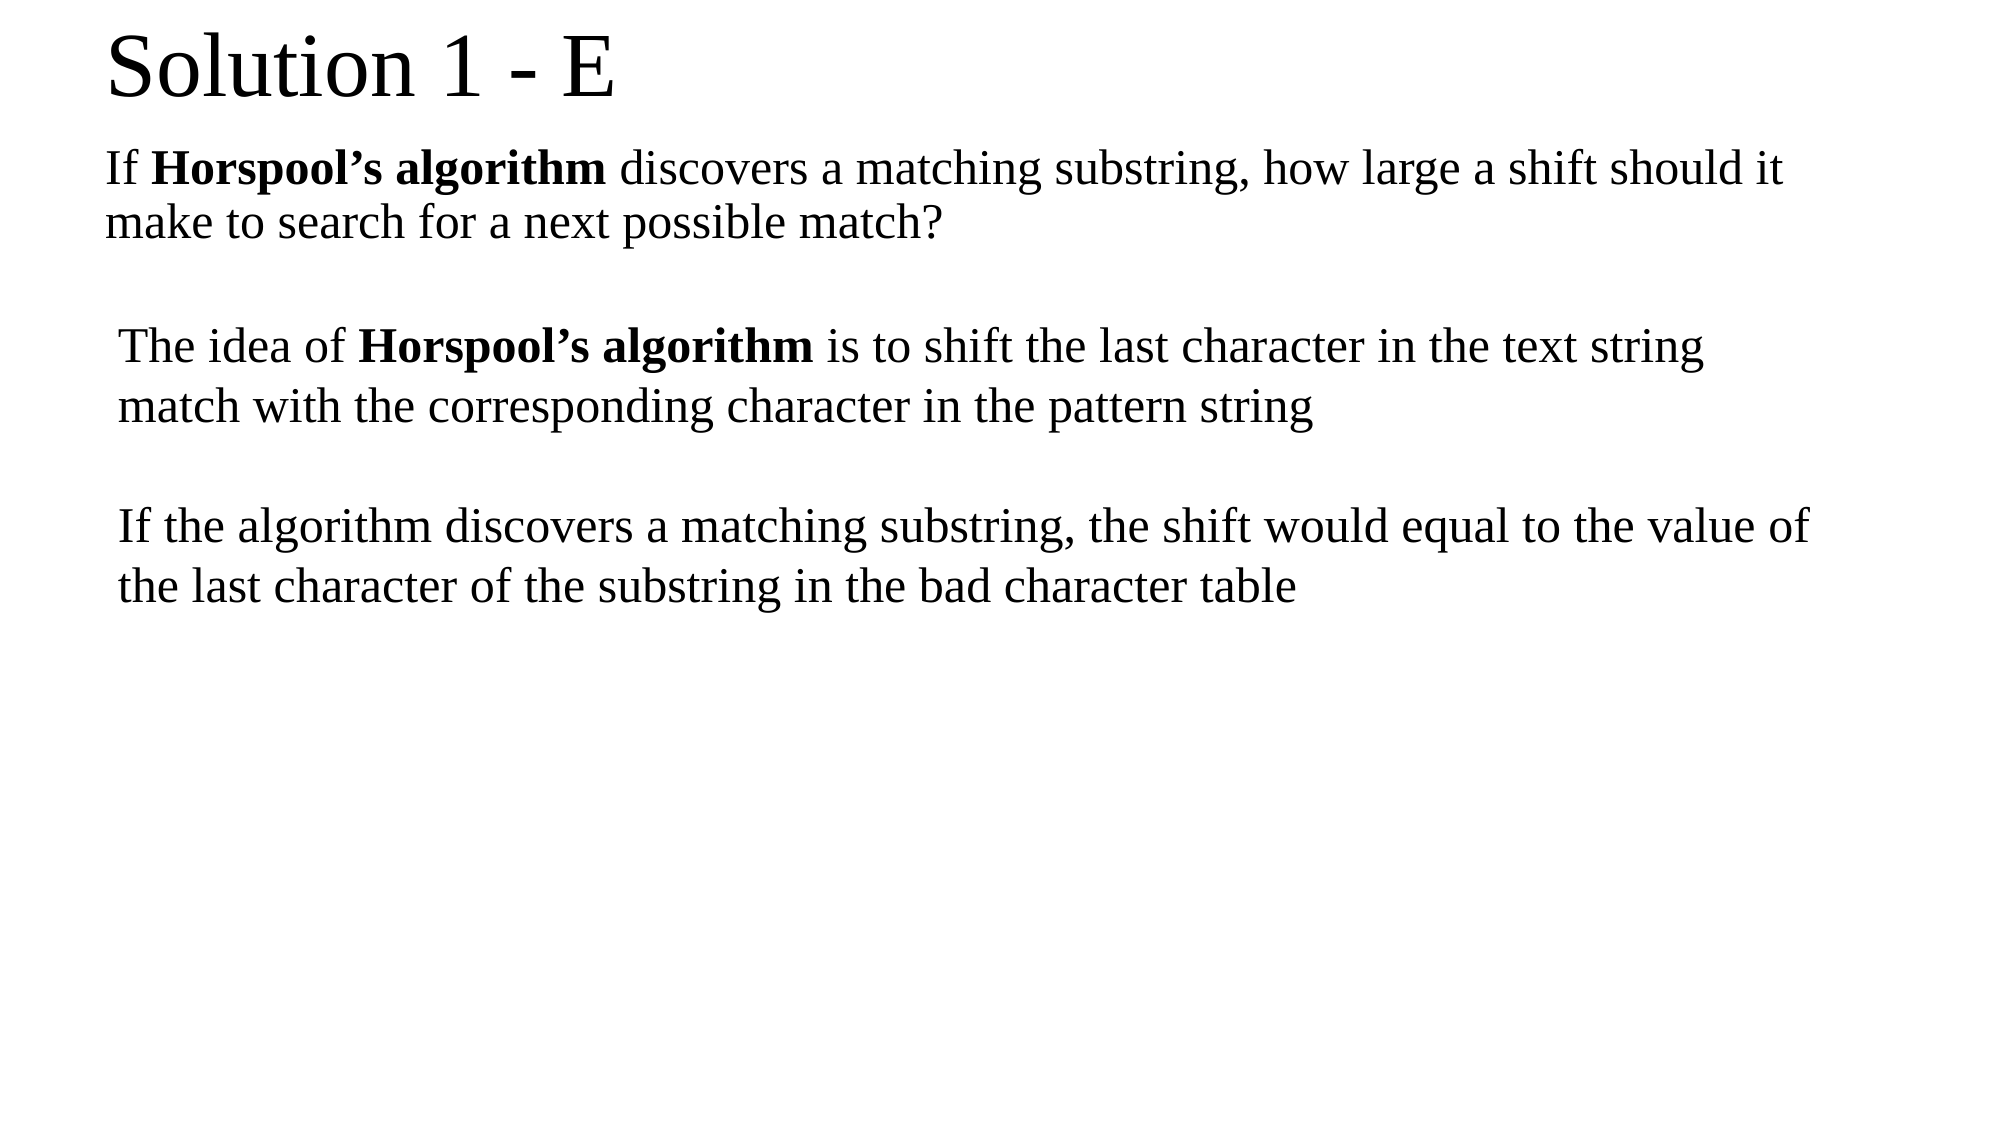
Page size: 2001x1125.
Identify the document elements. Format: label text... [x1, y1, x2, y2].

title Solution 1 - E [90, 0, 1639, 133]
text_box The idea of Horspool’s algorithm is to shift the last character in the text string match with the corresponding character in the pattern string If the algorithm discovers a matching substring, the shift would equal to the value of the last character of the substring in the bad character table [103, 304, 1829, 620]
list If Horspool’s algorithm discovers a matching substring, how large a shift should it make to search for a next possible match? [90, 133, 1816, 933]
